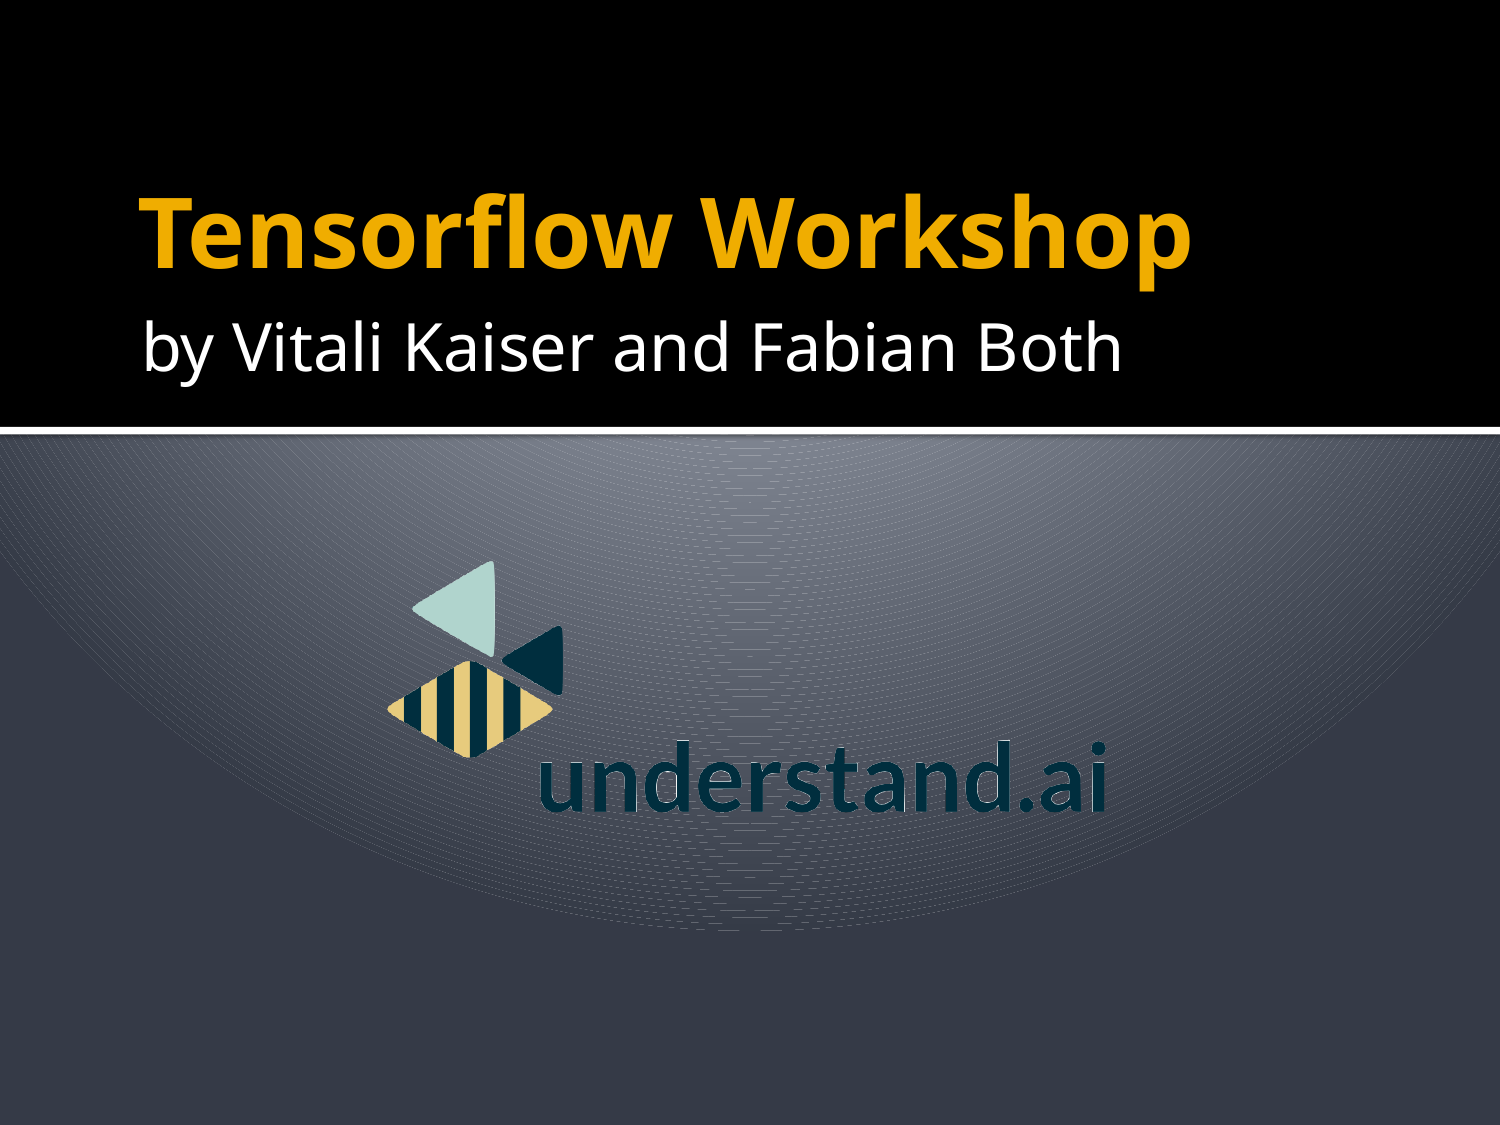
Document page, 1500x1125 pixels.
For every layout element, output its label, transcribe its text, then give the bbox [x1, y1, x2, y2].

picture [374, 550, 1125, 835]
title Tensorflow Workshop [123, 19, 1438, 288]
list by Vitali Kaiser and Fabian Both [117, 304, 1434, 528]
